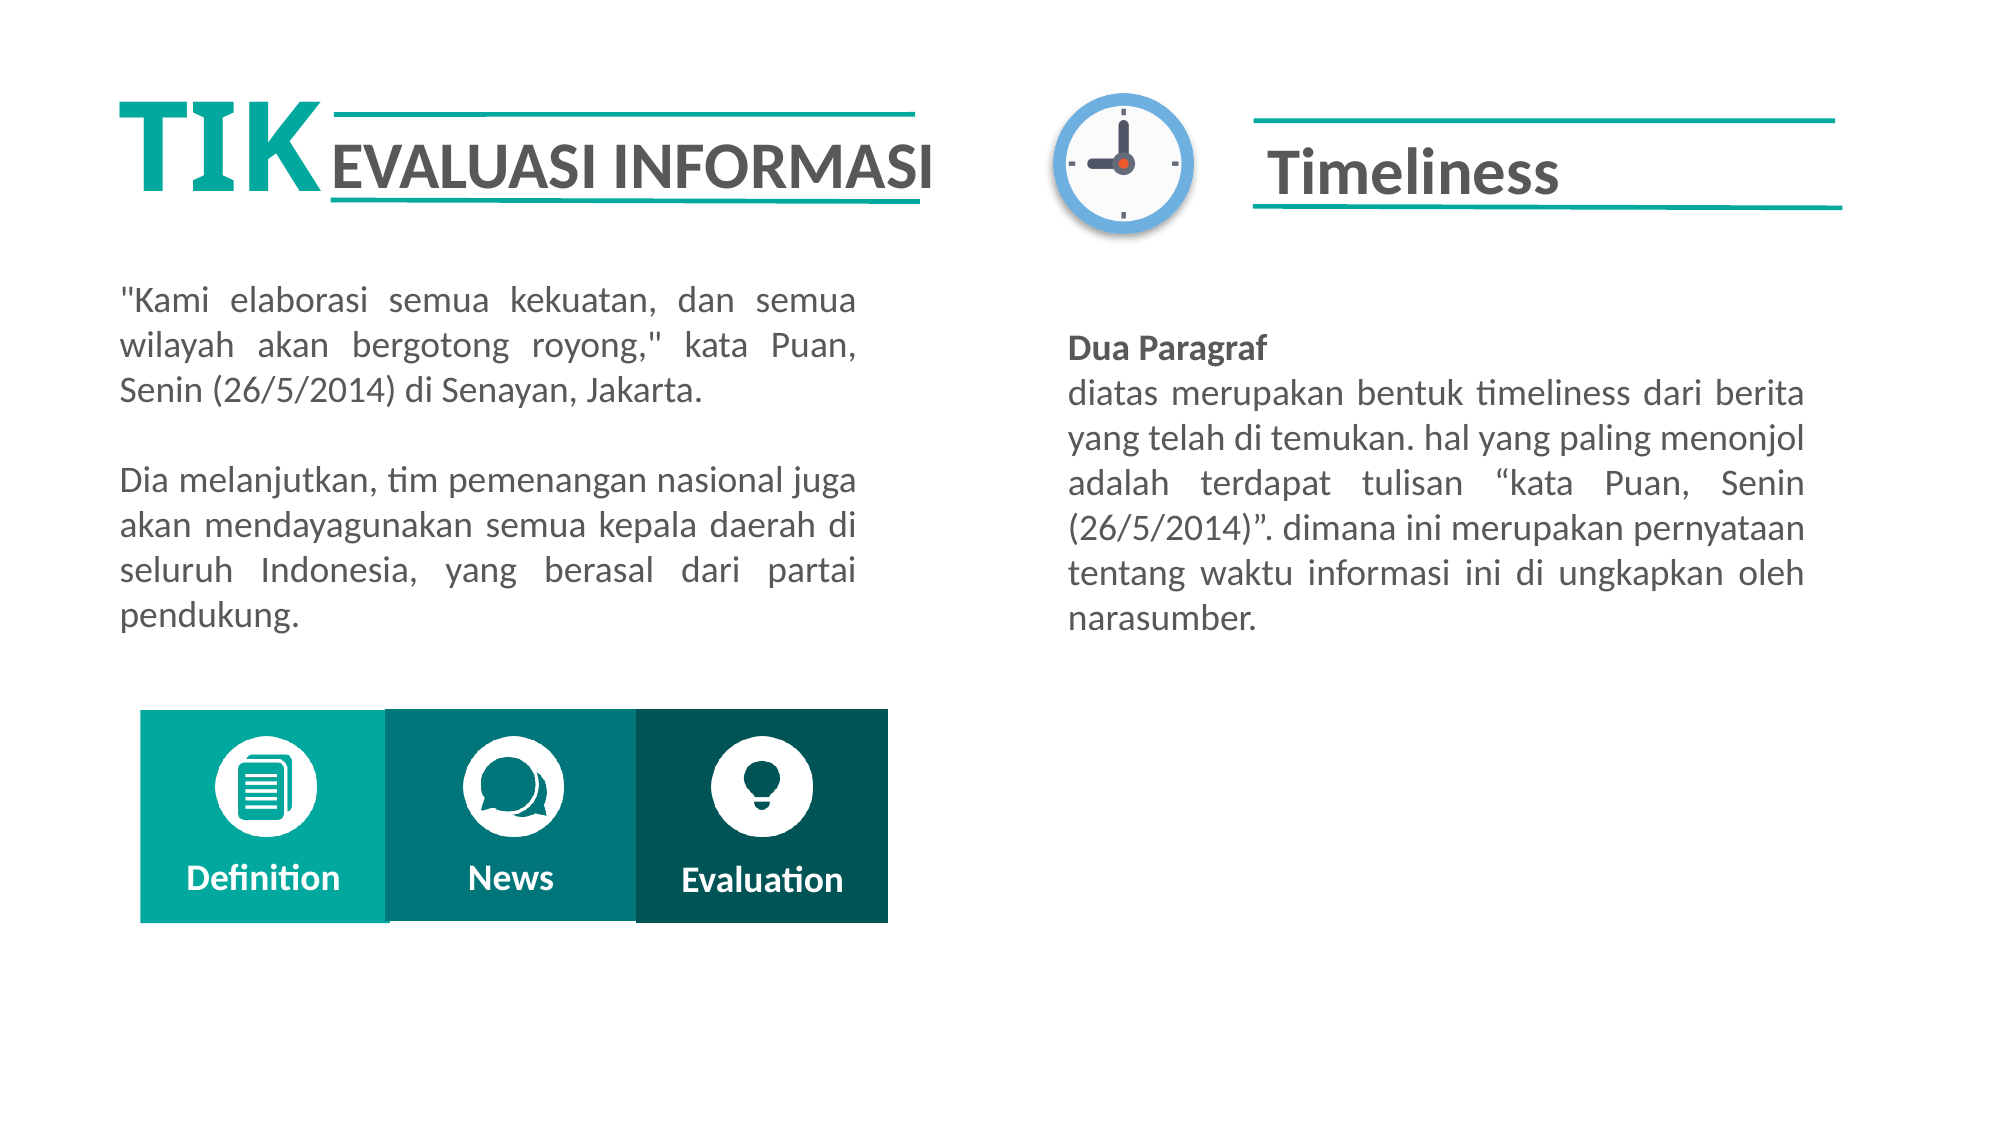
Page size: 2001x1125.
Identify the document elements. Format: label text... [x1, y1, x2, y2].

text_box "Kami elaborasi semua kekuatan, dan semua wilayah akan bergotong royong," kata Puan, Senin (26/5/2014) di Senayan, Jakarta. Dia melanjutkan, tim pemenangan nasional juga akan mendayagunakan semua kepala daerah di seluruh Indonesia, yang berasal dari partai pendukung. [104, 267, 873, 643]
picture [215, 736, 317, 837]
text_box Timeliness [1252, 120, 1950, 216]
picture [463, 736, 564, 837]
text_box TIK [102, 58, 417, 224]
text_box Definition [171, 845, 361, 906]
picture [711, 735, 813, 837]
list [1053, 93, 1194, 234]
text_box News [416, 845, 606, 906]
text_box Evaluation [653, 847, 873, 907]
text_box Dua Paragraf diatas merupakan bentuk timeliness dari berita yang telah di temukan. hal yang paling menonjol adalah terdapat tulisan “kata Puan, Senin (26/5/2014)”. dimana ini merupakan pernyataan tentang waktu informasi ini di ungkapkan oleh narasumber. [1053, 315, 1821, 646]
text_box [636, 709, 888, 923]
text_box [139, 709, 391, 924]
text_box [385, 709, 636, 921]
text_box EVALUASI INFORMASI [316, 114, 1046, 209]
